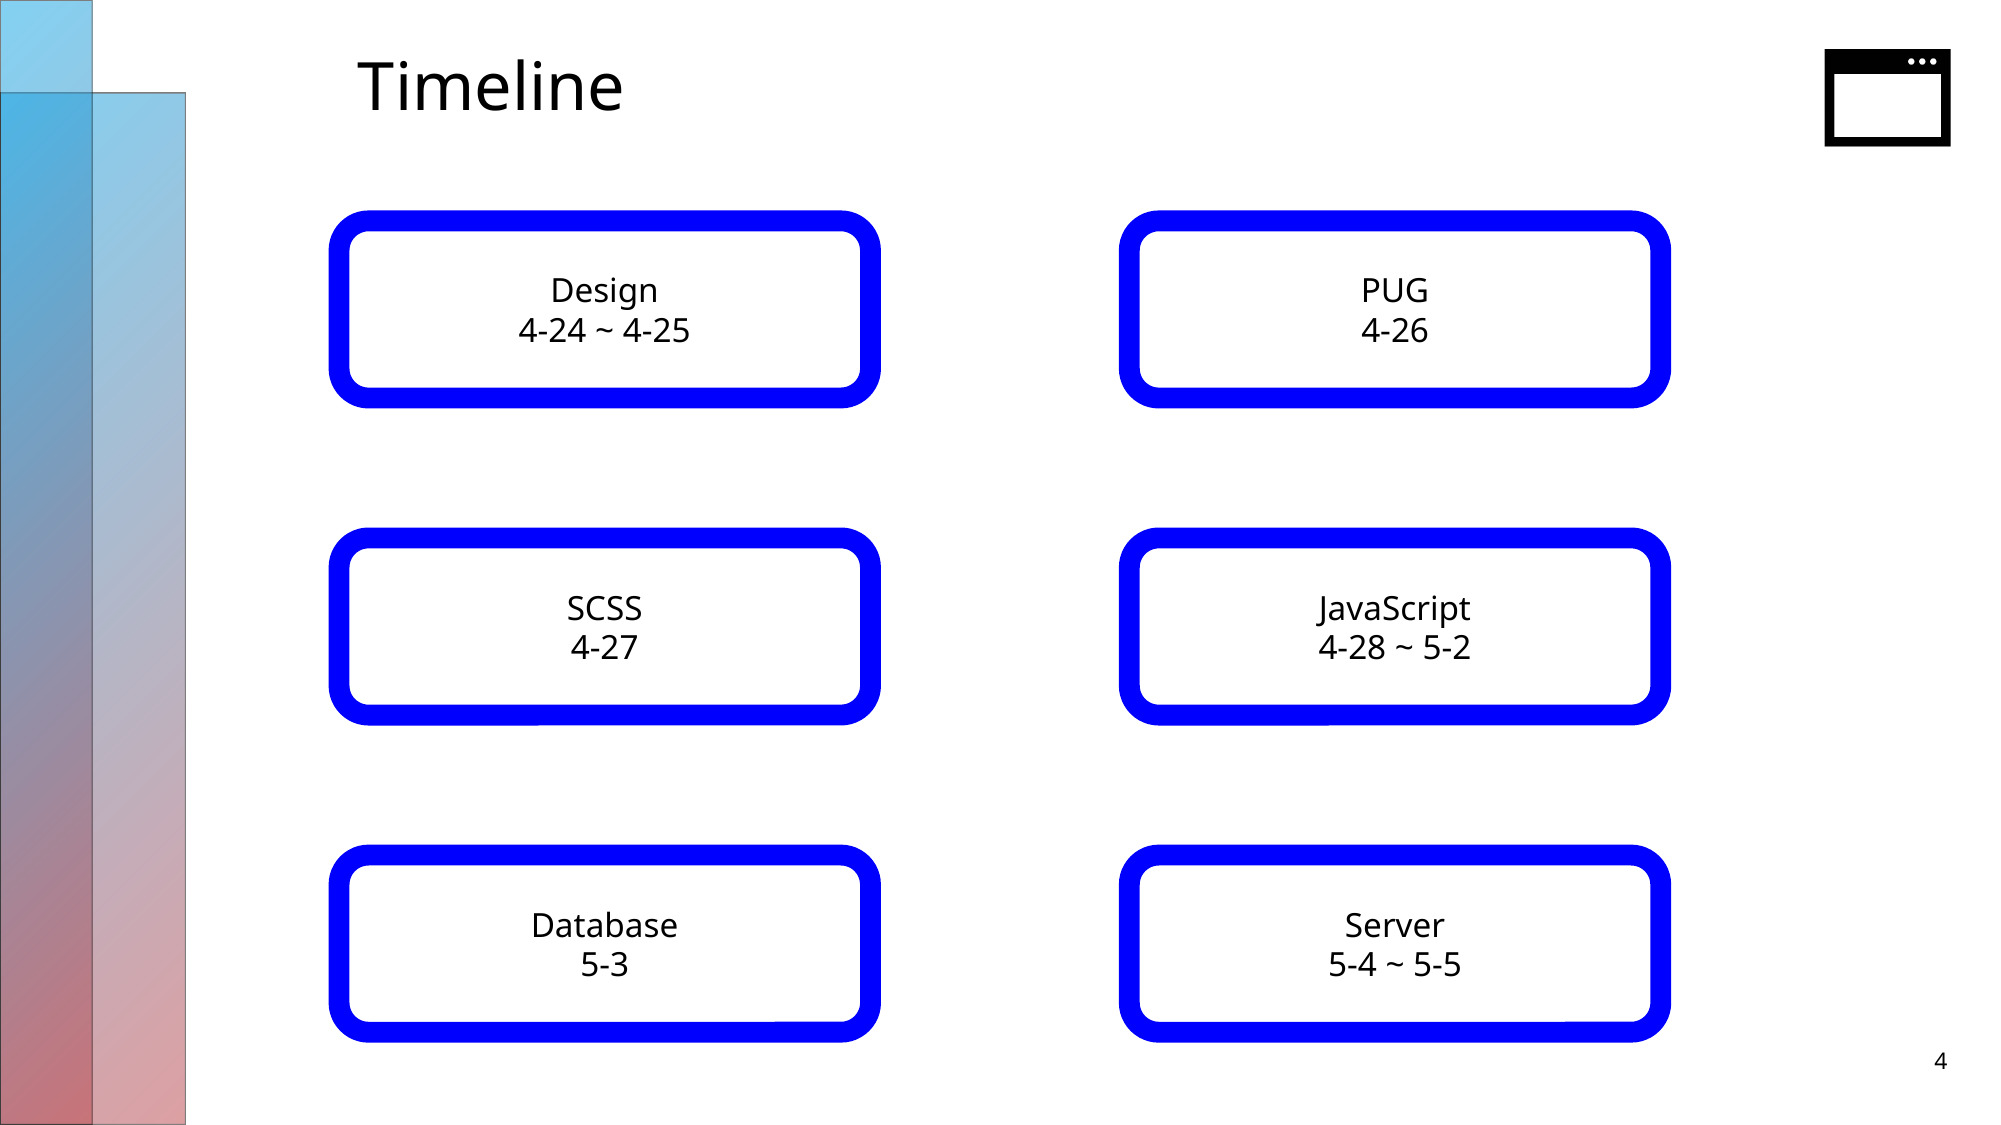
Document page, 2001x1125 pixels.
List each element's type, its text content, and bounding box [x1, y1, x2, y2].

text_box Server 5-4 ~ 5-5 [1128, 854, 1662, 1034]
text_box Database 5-3 [338, 854, 872, 1034]
text_box JavaScript 4-28 ~ 5-2 [1128, 536, 1662, 717]
slide_number 4 [1828, 1032, 1963, 1093]
picture [1812, 22, 1963, 173]
text_box Timeline [343, 36, 641, 132]
text_box SCSS 4-27 [338, 536, 872, 717]
text_box Design 4-24 ~ 4-25 [338, 219, 872, 400]
text_box PUG 4-26 [1128, 219, 1662, 400]
